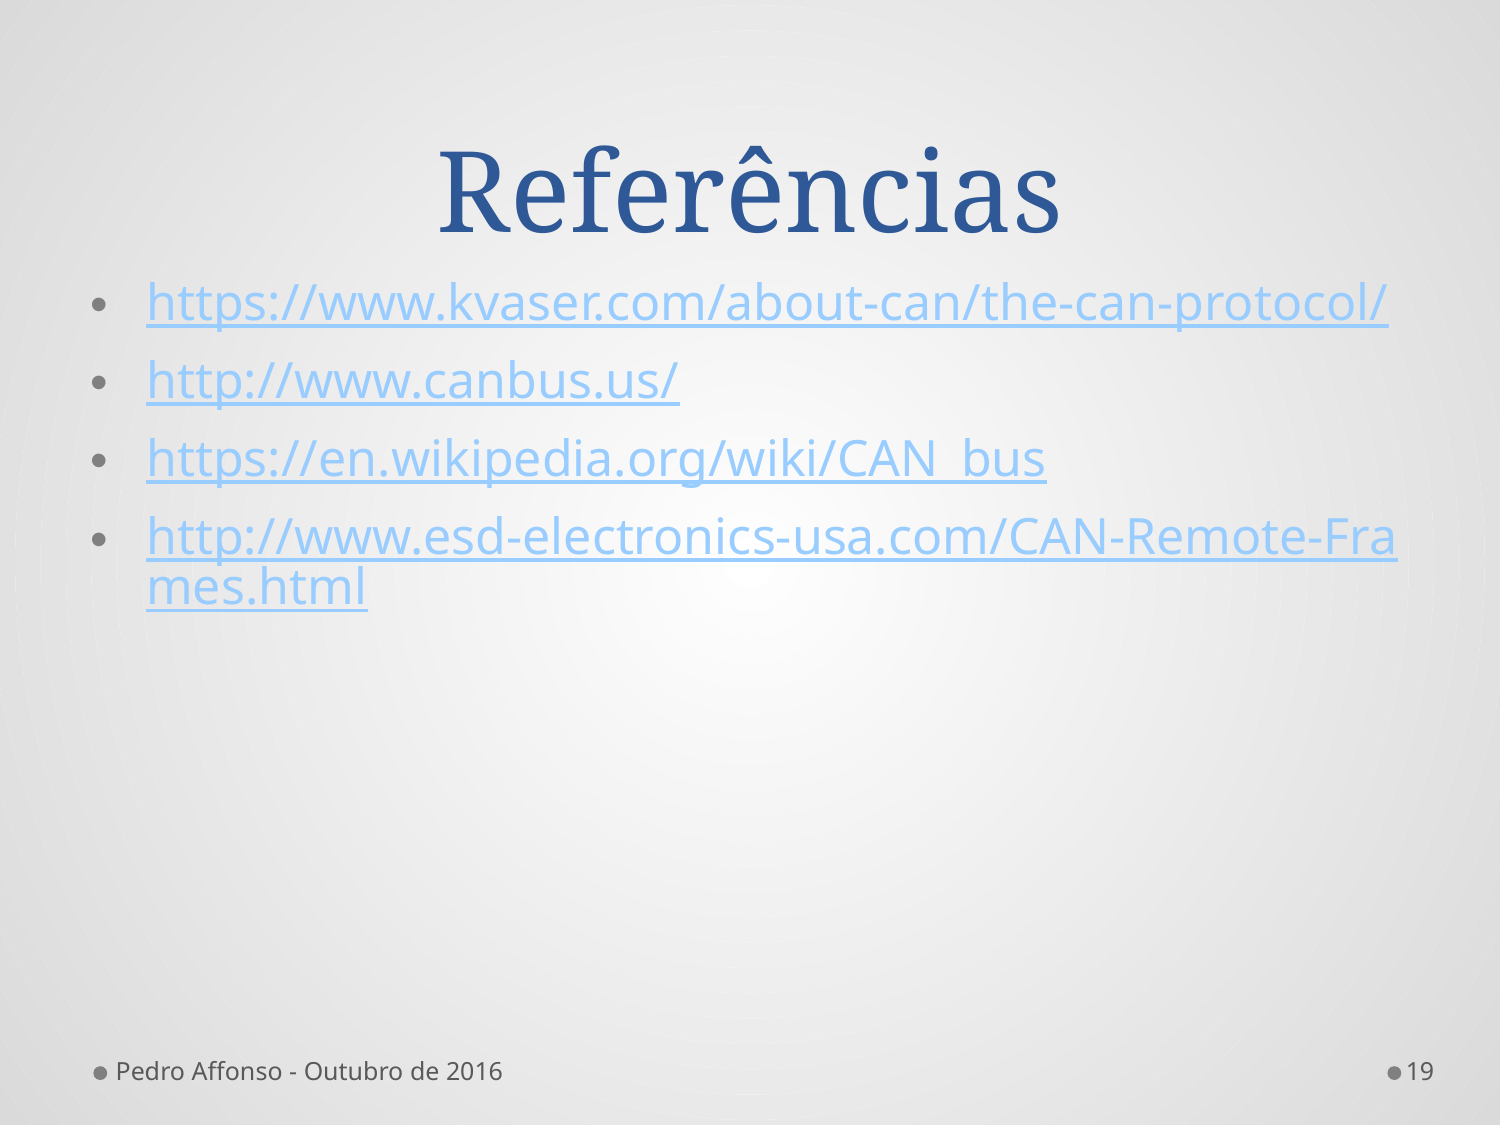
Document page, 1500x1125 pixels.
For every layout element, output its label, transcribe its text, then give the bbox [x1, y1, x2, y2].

slide_number 19 [1401, 1042, 1494, 1103]
footer Pedro Affonso - Outubro de 2016 [108, 1042, 576, 1103]
title Referências [75, 0, 1425, 262]
list https://www.kvaser.com/about-can/the-can-protocol/ http://www.canbus.us/ https://en.wikipedia.org/wiki/CAN_bus http://www.esd-electronics-usa.com/CAN-Remote-Frames.html [75, 262, 1425, 1005]
